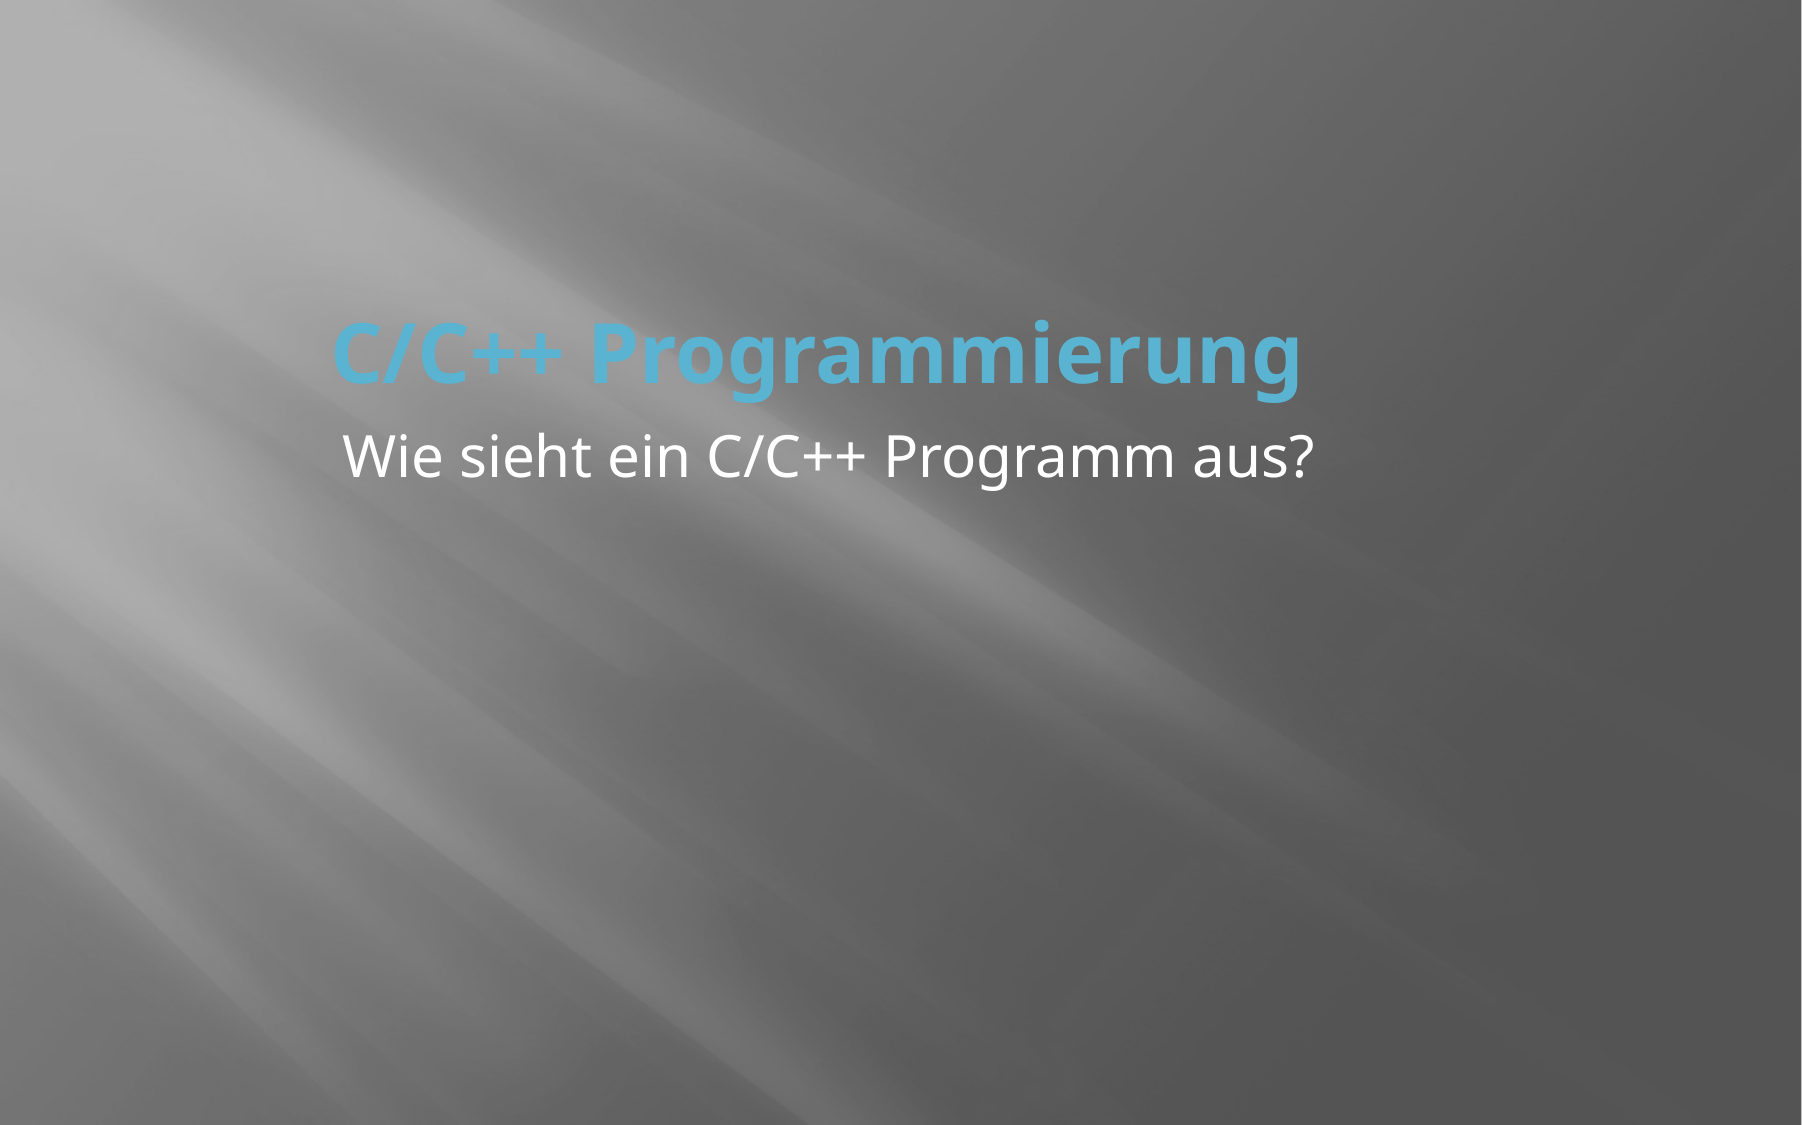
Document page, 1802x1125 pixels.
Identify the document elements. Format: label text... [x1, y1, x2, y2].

title C/C++ Programmierung [315, 99, 1712, 400]
list Wie sieht ein C/C++ Programm aus? [315, 411, 1712, 659]
